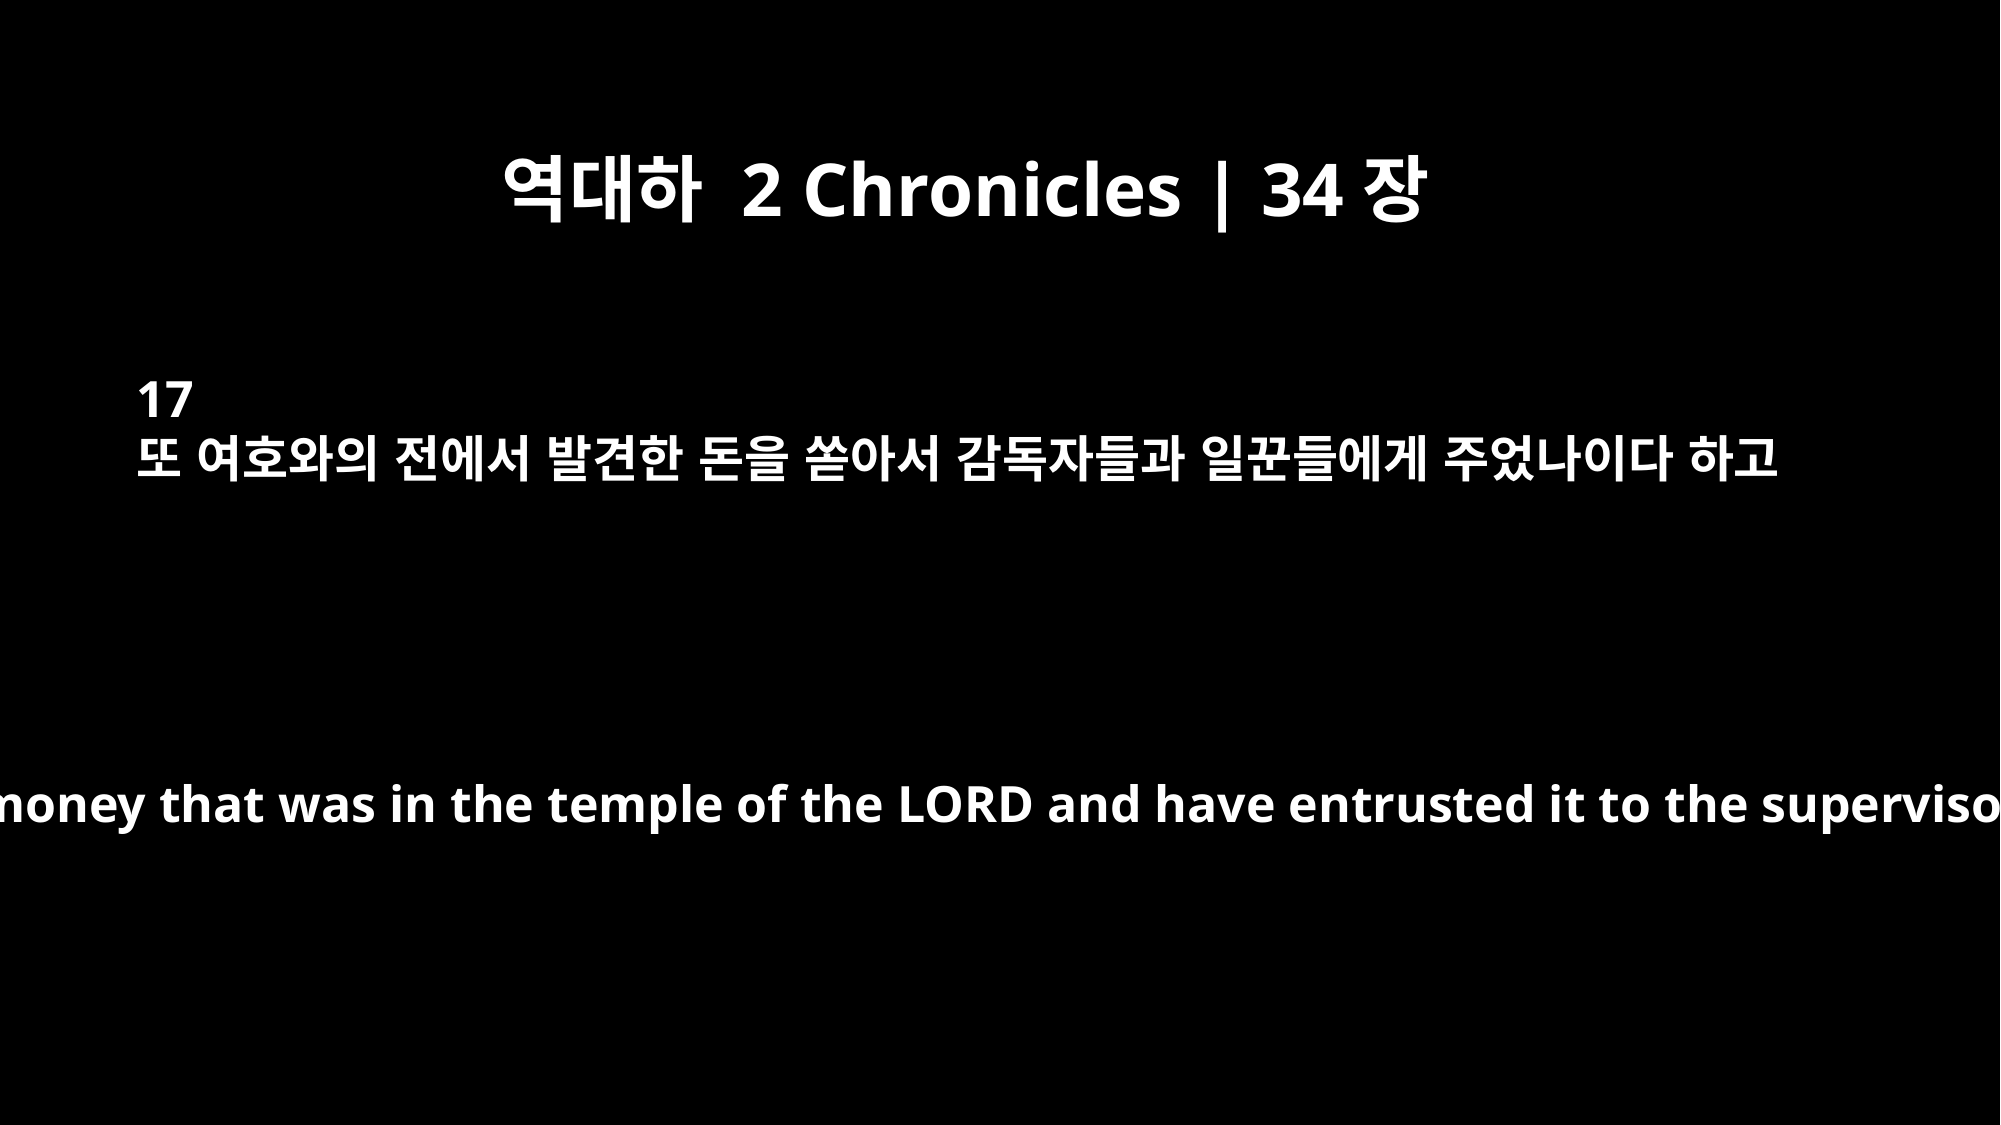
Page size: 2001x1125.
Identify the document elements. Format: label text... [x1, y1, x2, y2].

text_box They have paid out the money that was in the temple of the LORD and have entrusted it to the supervisors and workers." [0, 764, 2000, 840]
text_box 17 또 여호와의 전에서 발견한 돈을 쏟아서 감독자들과 일꾼들에게 주었나이다 하고 [121, 359, 1796, 495]
text_box 역대하 2 Chronicles | 34장 [487, 136, 1445, 239]
